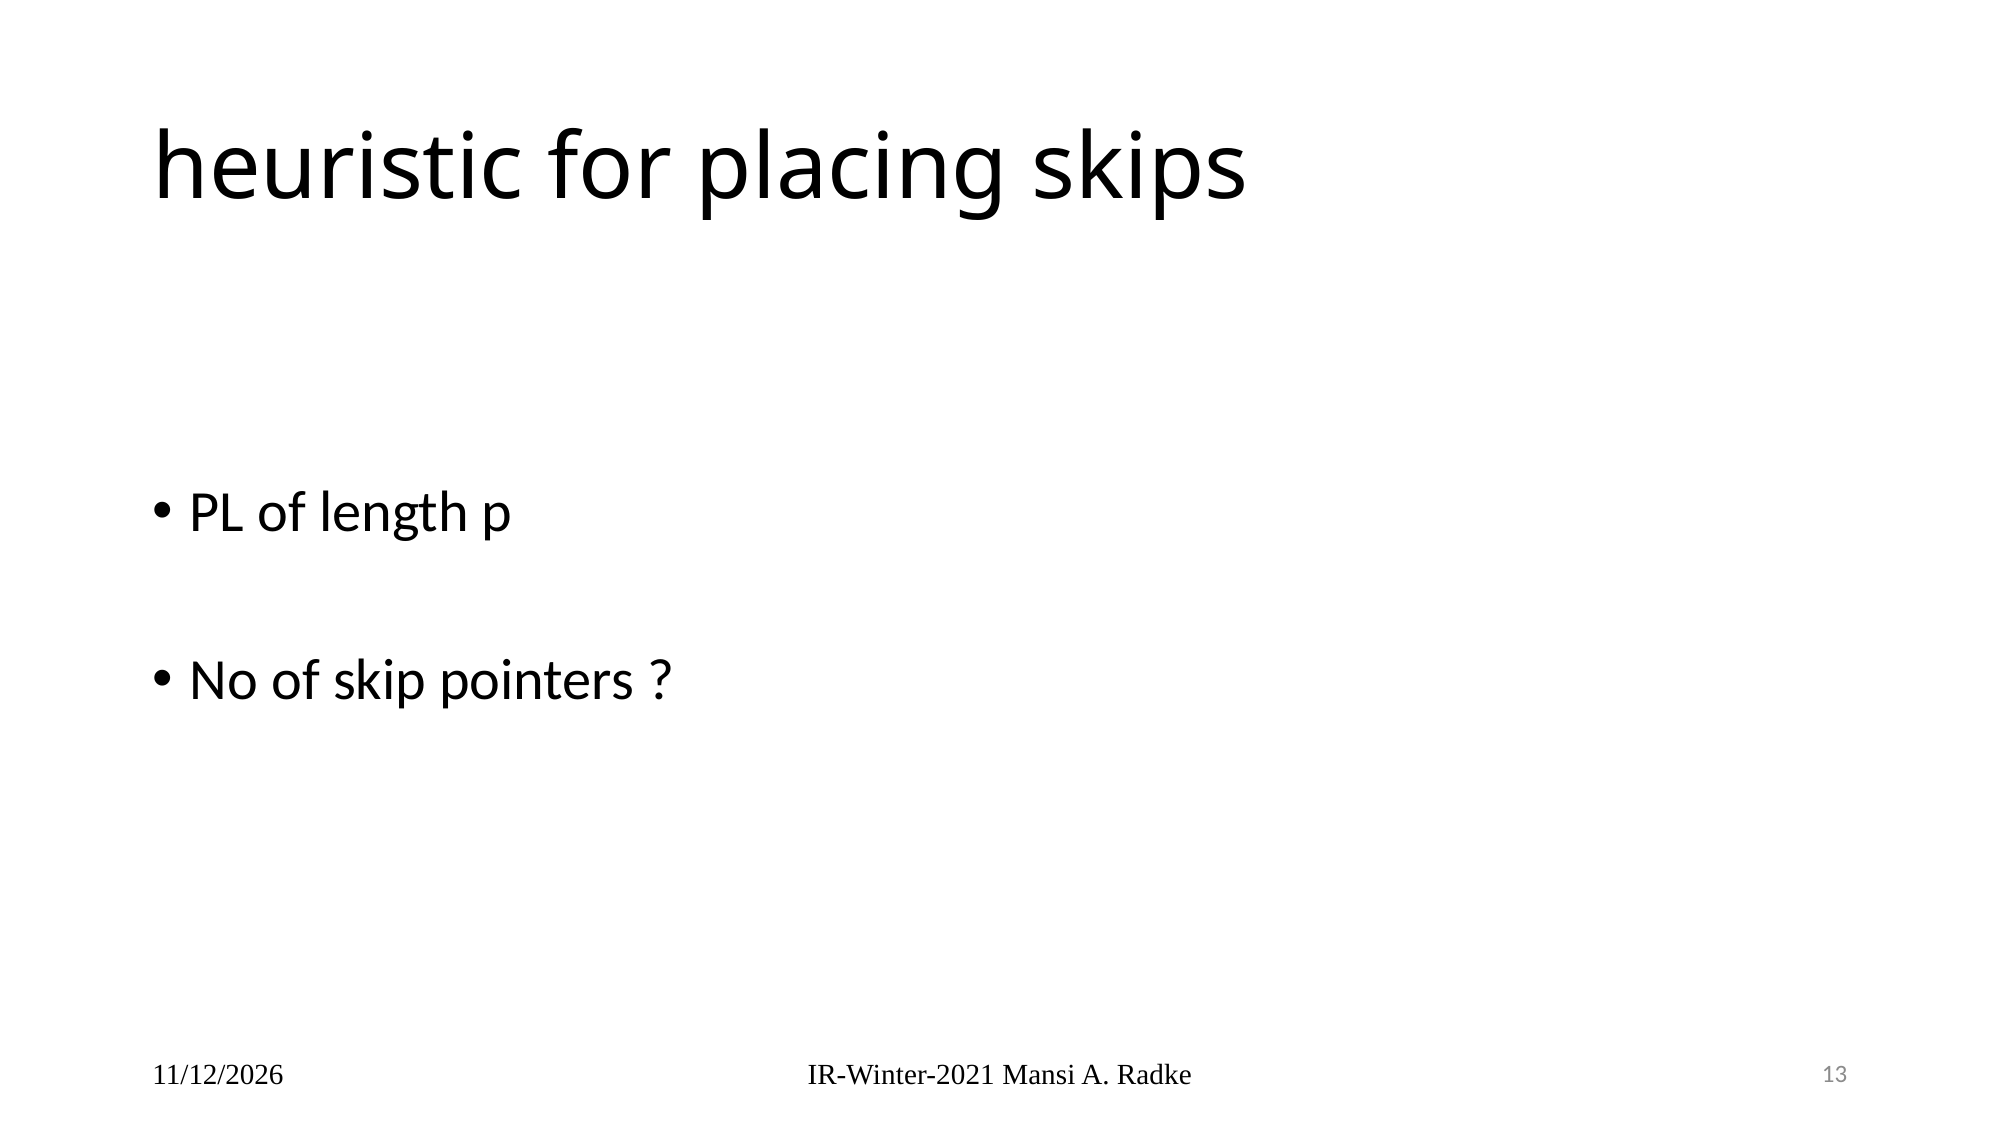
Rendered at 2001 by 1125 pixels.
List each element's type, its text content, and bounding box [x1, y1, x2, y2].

title heuristic for placing skips [137, 59, 1863, 278]
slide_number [137, 1042, 588, 1103]
footer IR-Winter-2021 Mansi A. Radke [662, 1042, 1338, 1103]
slide_number 13 [1412, 1042, 1863, 1103]
list PL of length p No of skip pointers ? [137, 299, 1863, 1014]
